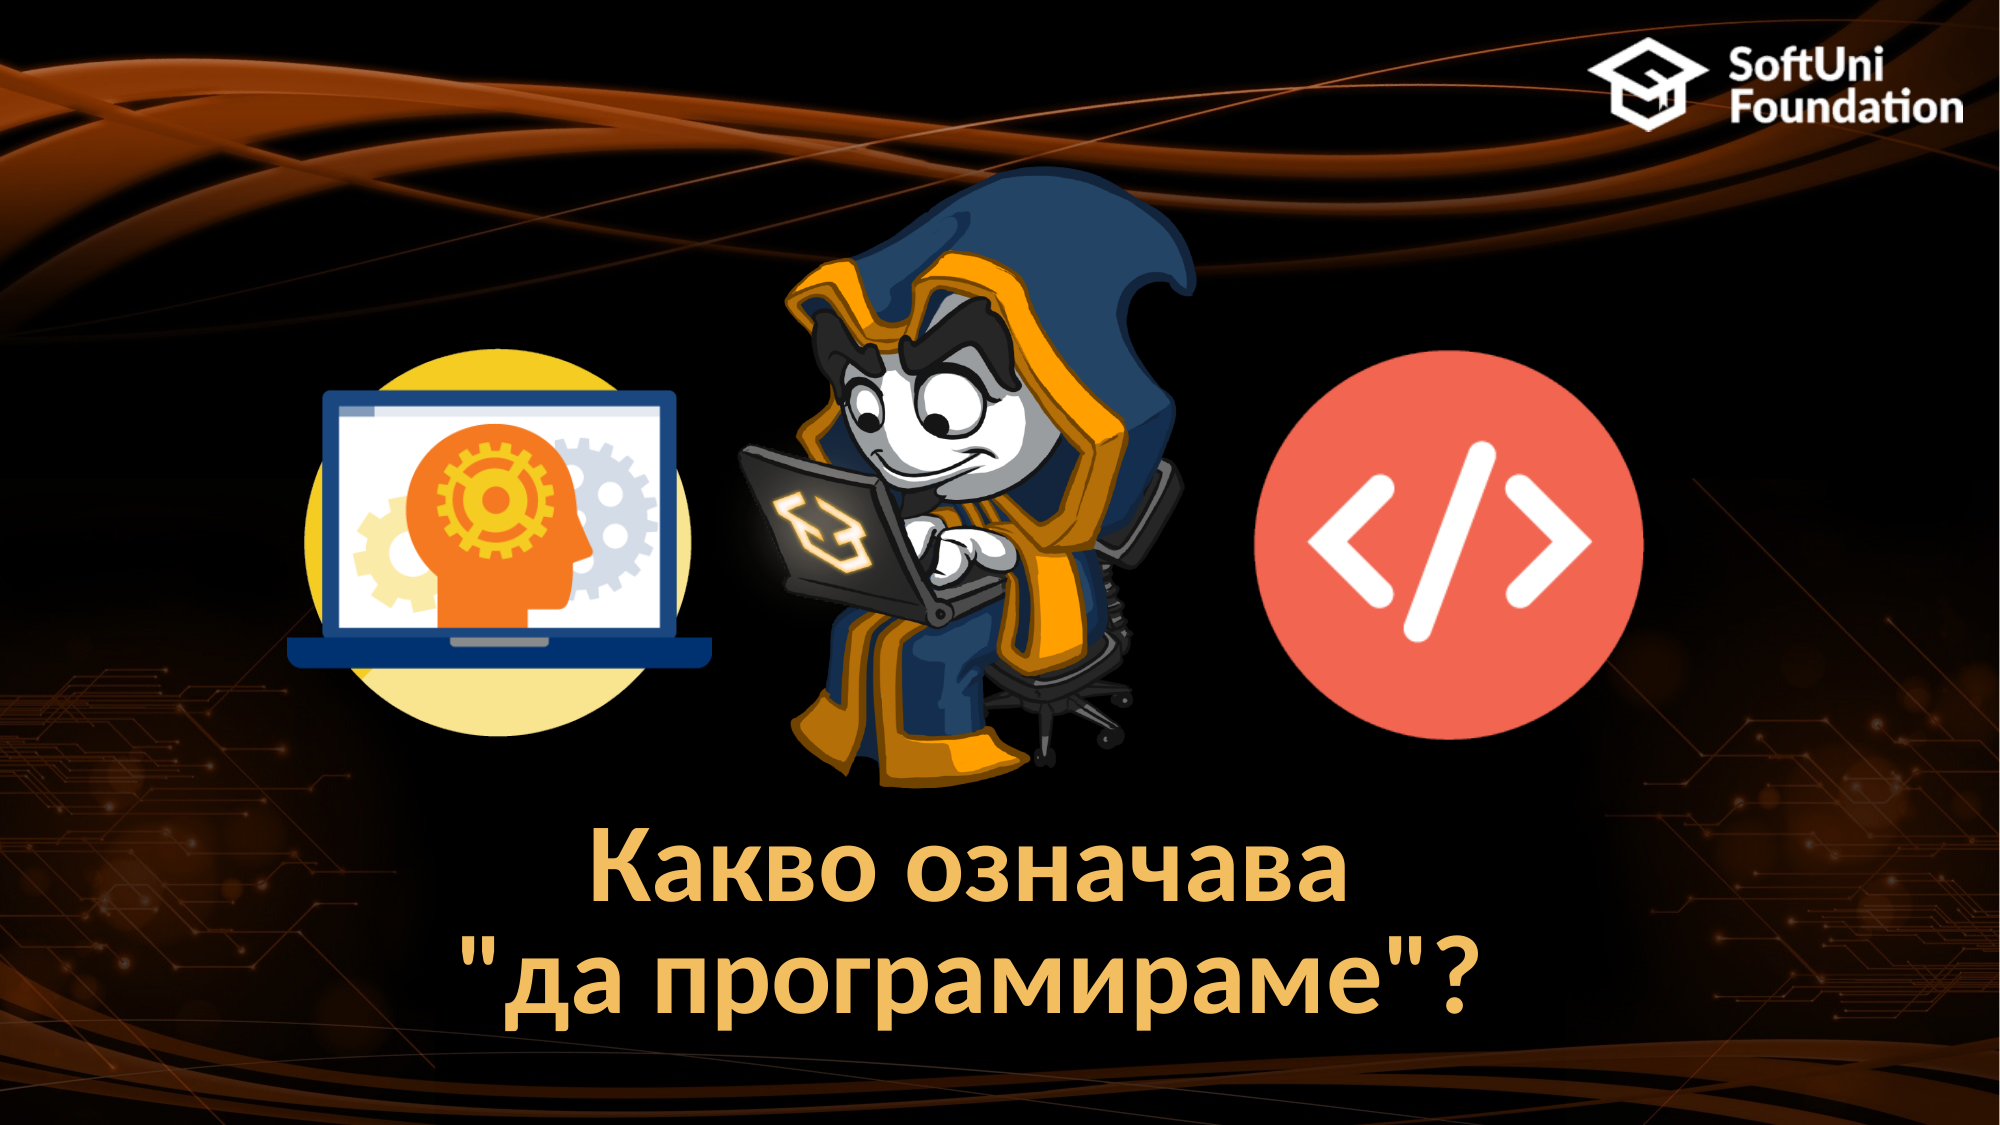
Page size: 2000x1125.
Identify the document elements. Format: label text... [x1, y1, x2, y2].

title Какво означава "да програмираме"? [237, 801, 1704, 1042]
picture [0, 0, 2000, 1125]
